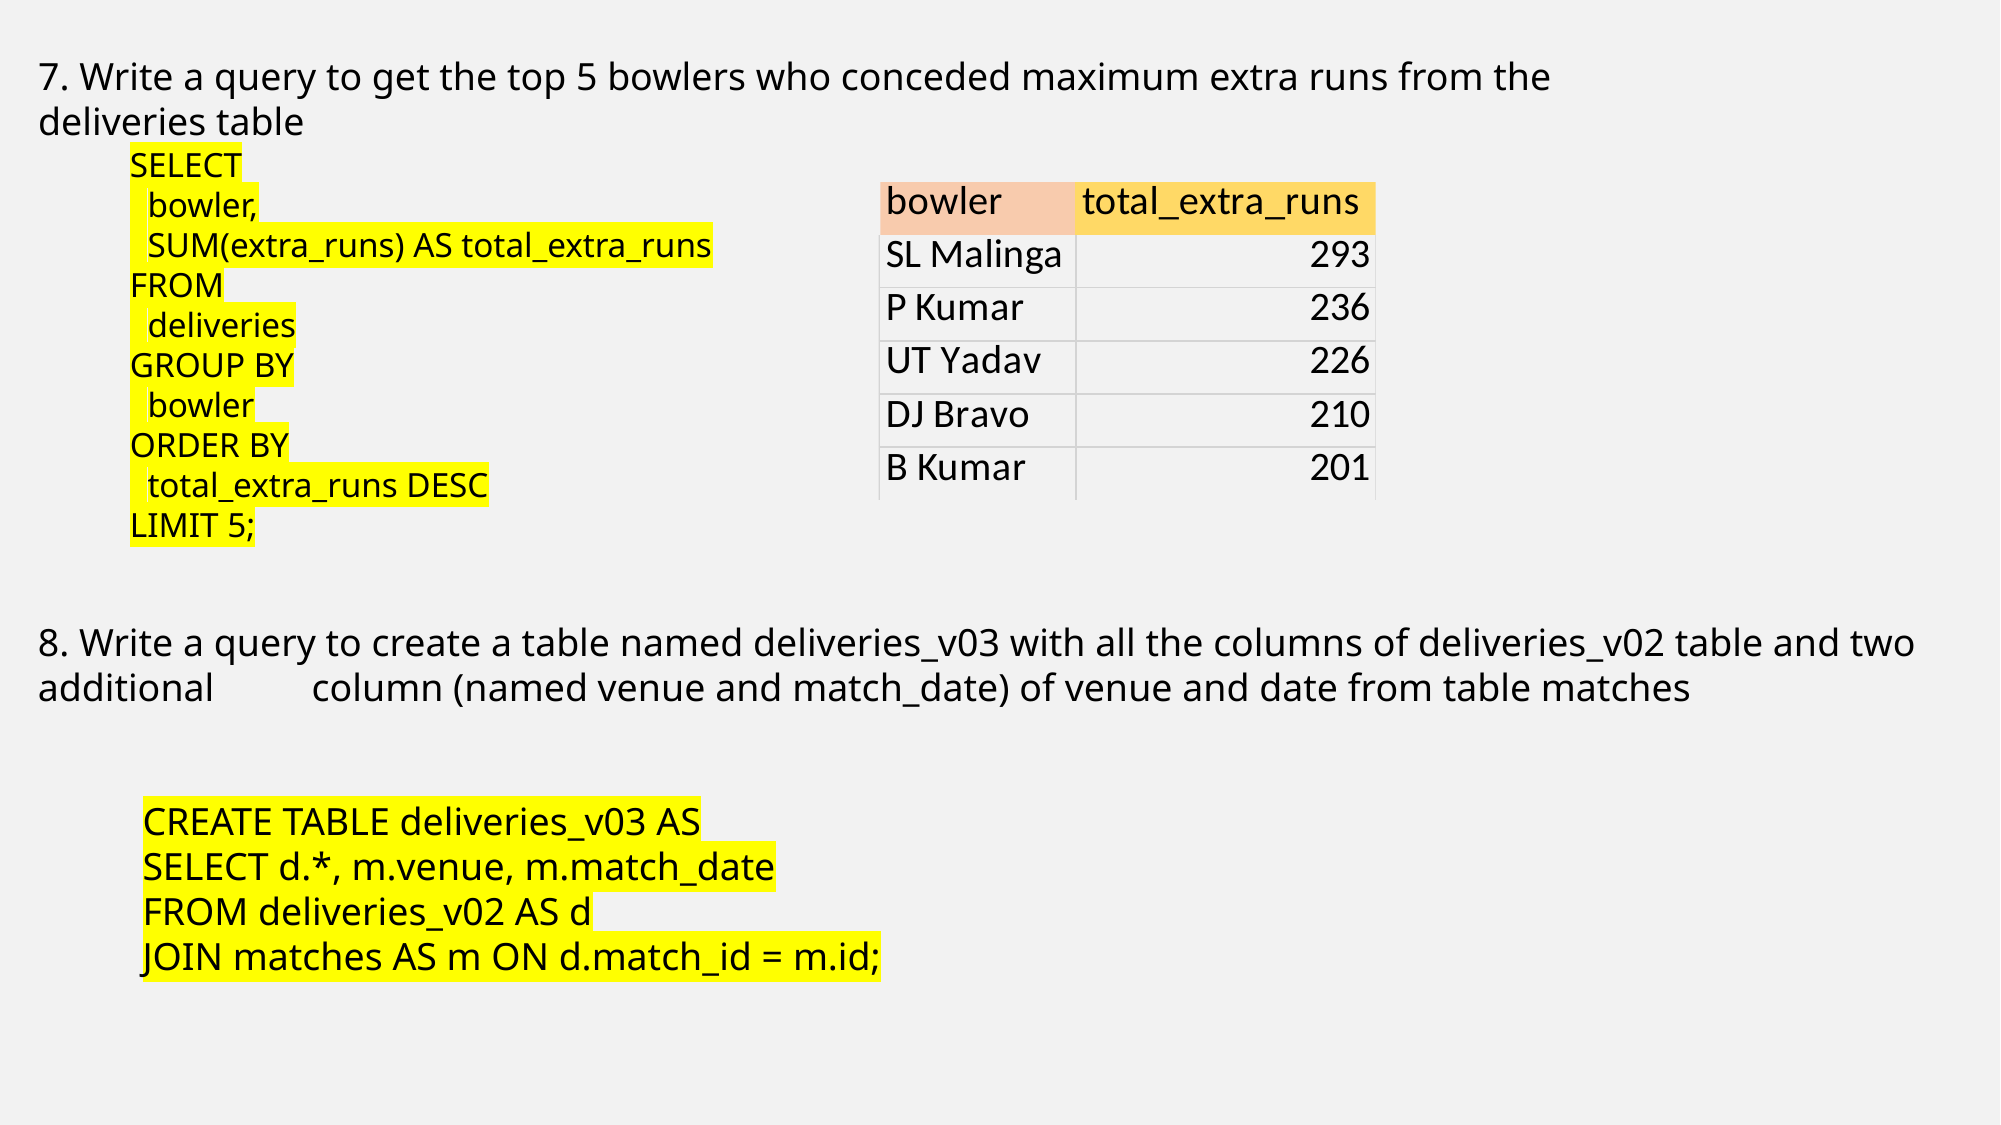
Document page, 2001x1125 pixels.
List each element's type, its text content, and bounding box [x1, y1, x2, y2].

text_box 8. Write a query to create a table named deliveries_v03 with all the columns of deliveries_v02 table and two additional column (named venue and match_date) of venue and date from table matches [23, 611, 1977, 716]
text_box SELECT bowler, SUM(extra_runs) AS total_extra_runs FROM deliveries GROUP BY bowler ORDER BY total_extra_runs DESC LIMIT 5; [115, 137, 1116, 552]
text_box CREATE TABLE deliveries_v03 AS SELECT d.*, m.venue, m.match_date FROM deliveries_v02 AS d JOIN matches AS m ON d.match_id = m.id; [127, 790, 1128, 986]
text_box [878, 180, 1378, 502]
text_box 7. Write a query to get the top 5 bowlers who conceded maximum extra runs from the deliveries table [23, 45, 1734, 151]
